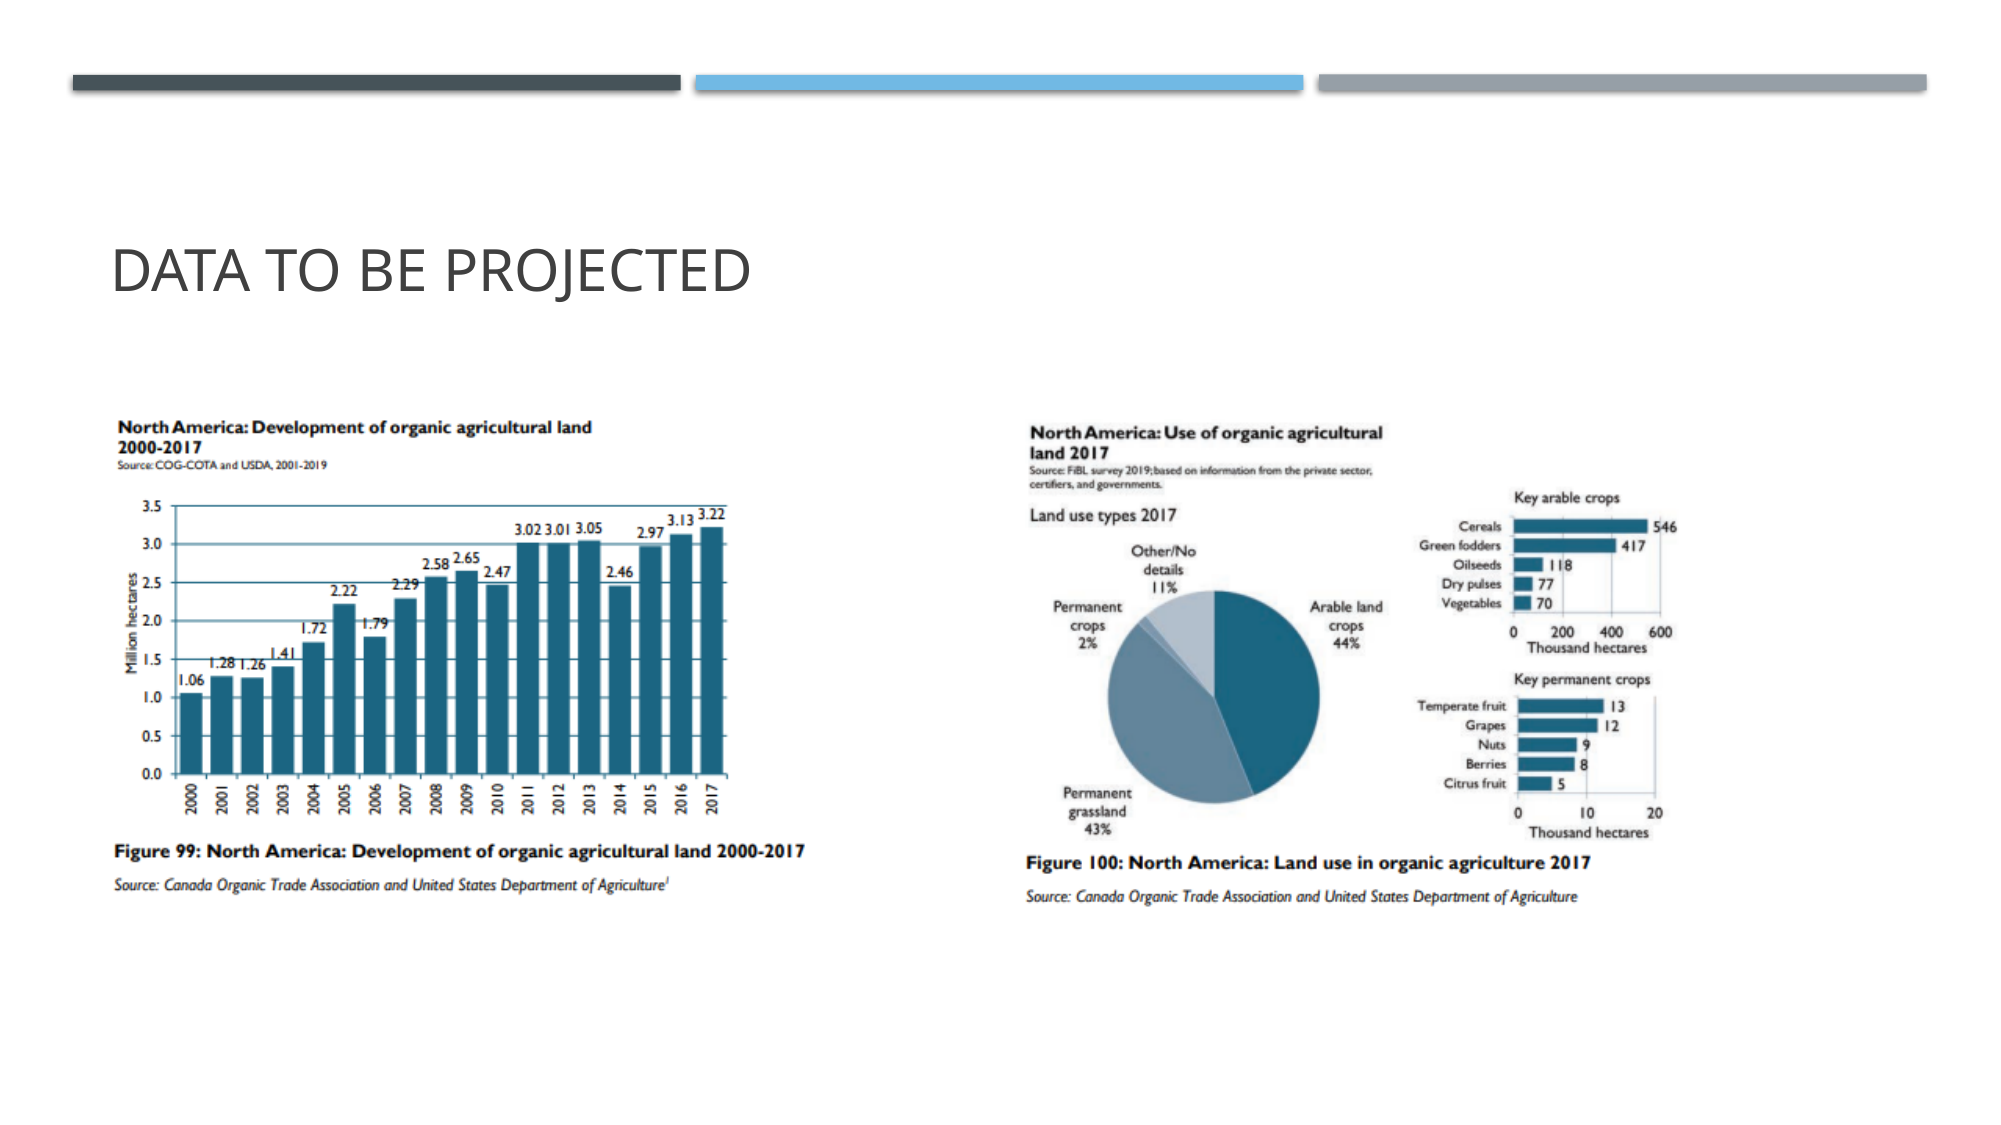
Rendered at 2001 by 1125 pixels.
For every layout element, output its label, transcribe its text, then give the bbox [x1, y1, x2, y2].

picture [999, 403, 1714, 924]
picture [94, 413, 820, 915]
title Data to be projected [95, 115, 1905, 311]
